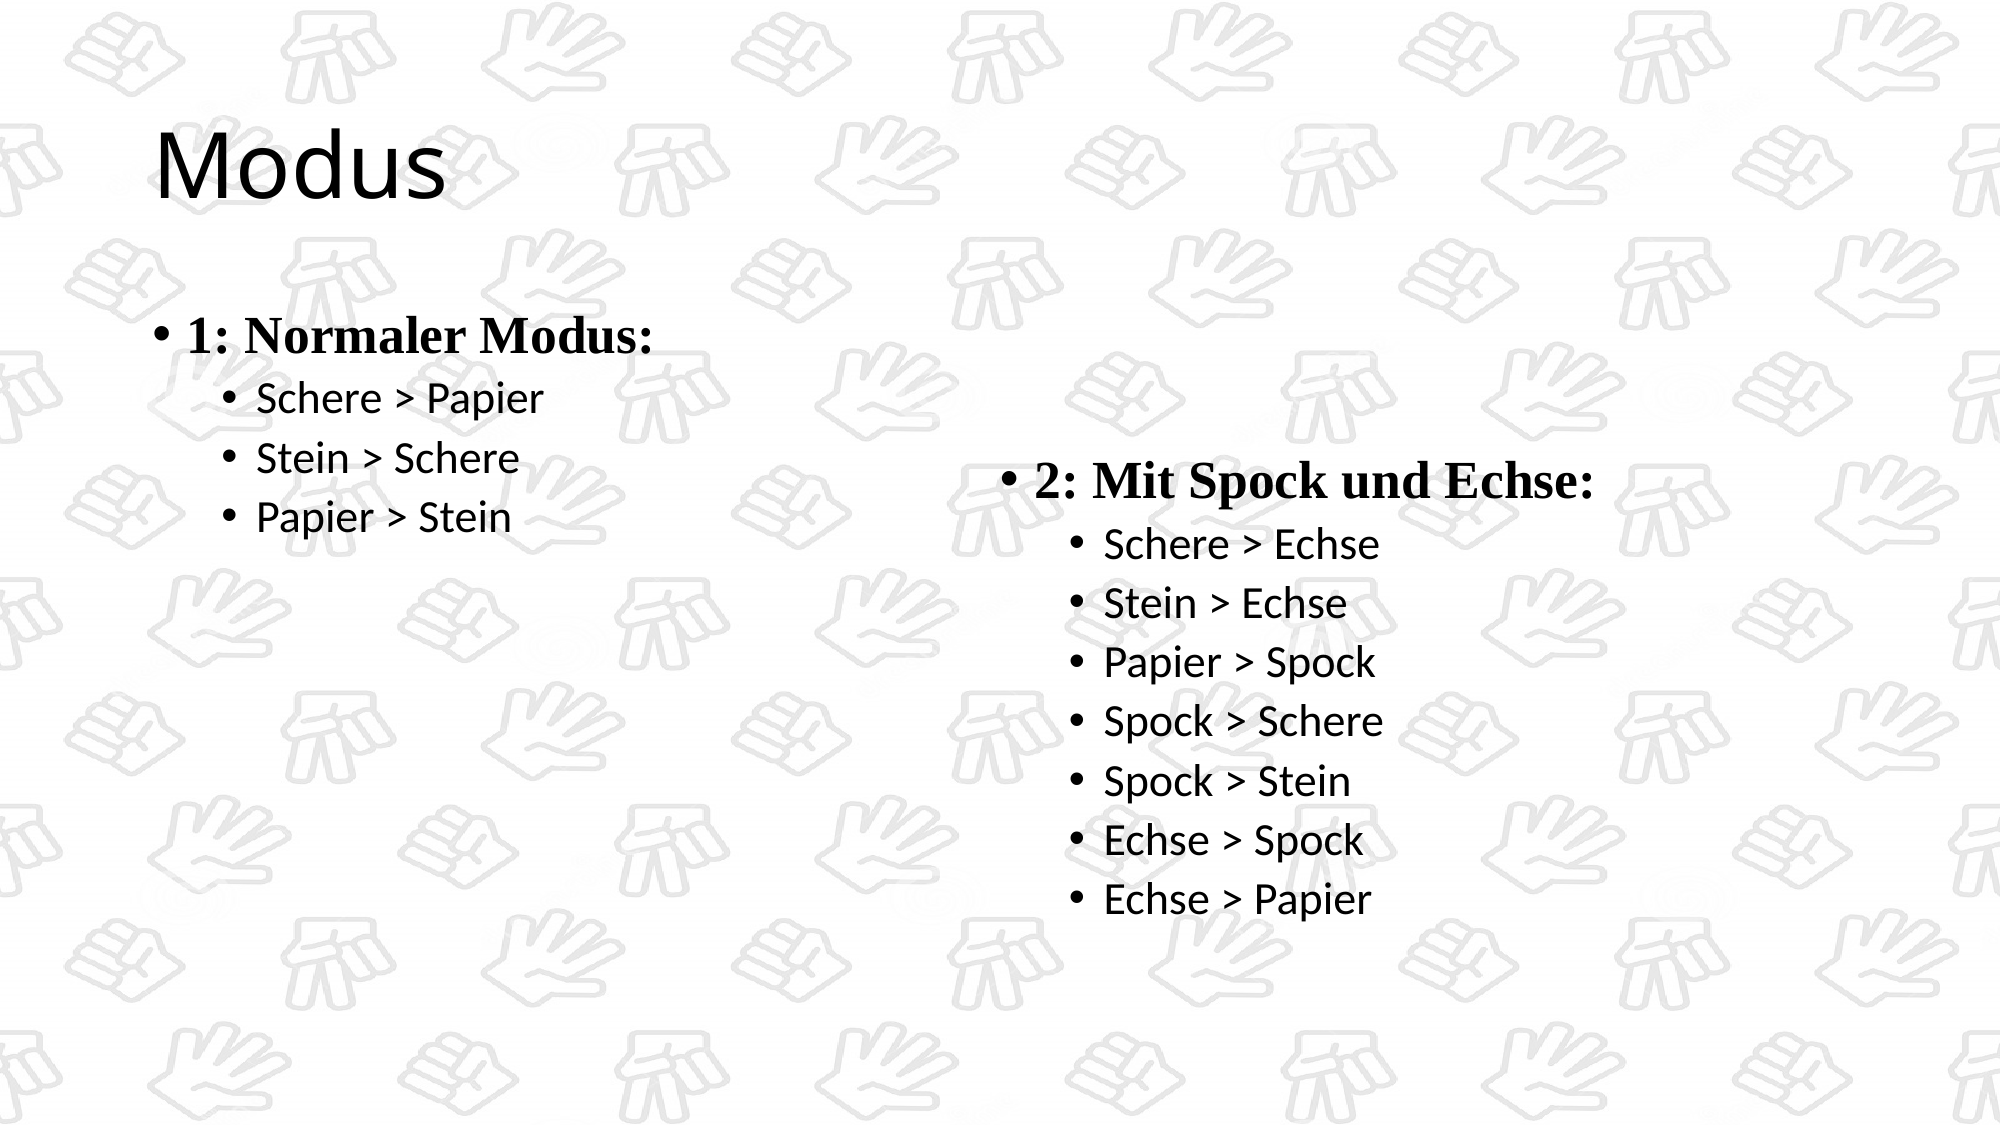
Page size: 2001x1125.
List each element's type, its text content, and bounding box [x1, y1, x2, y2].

title Modus [137, 59, 1863, 278]
list 1: Normaler Modus: Schere > Papier Stein > Schere Papier > Stein 2: Mit Spock und Echse: Schere > Echse Stein > Echse Papier > Spock Spock > Schere Spock > Stein Echse > Spock Echse > Papier [137, 299, 1863, 1014]
